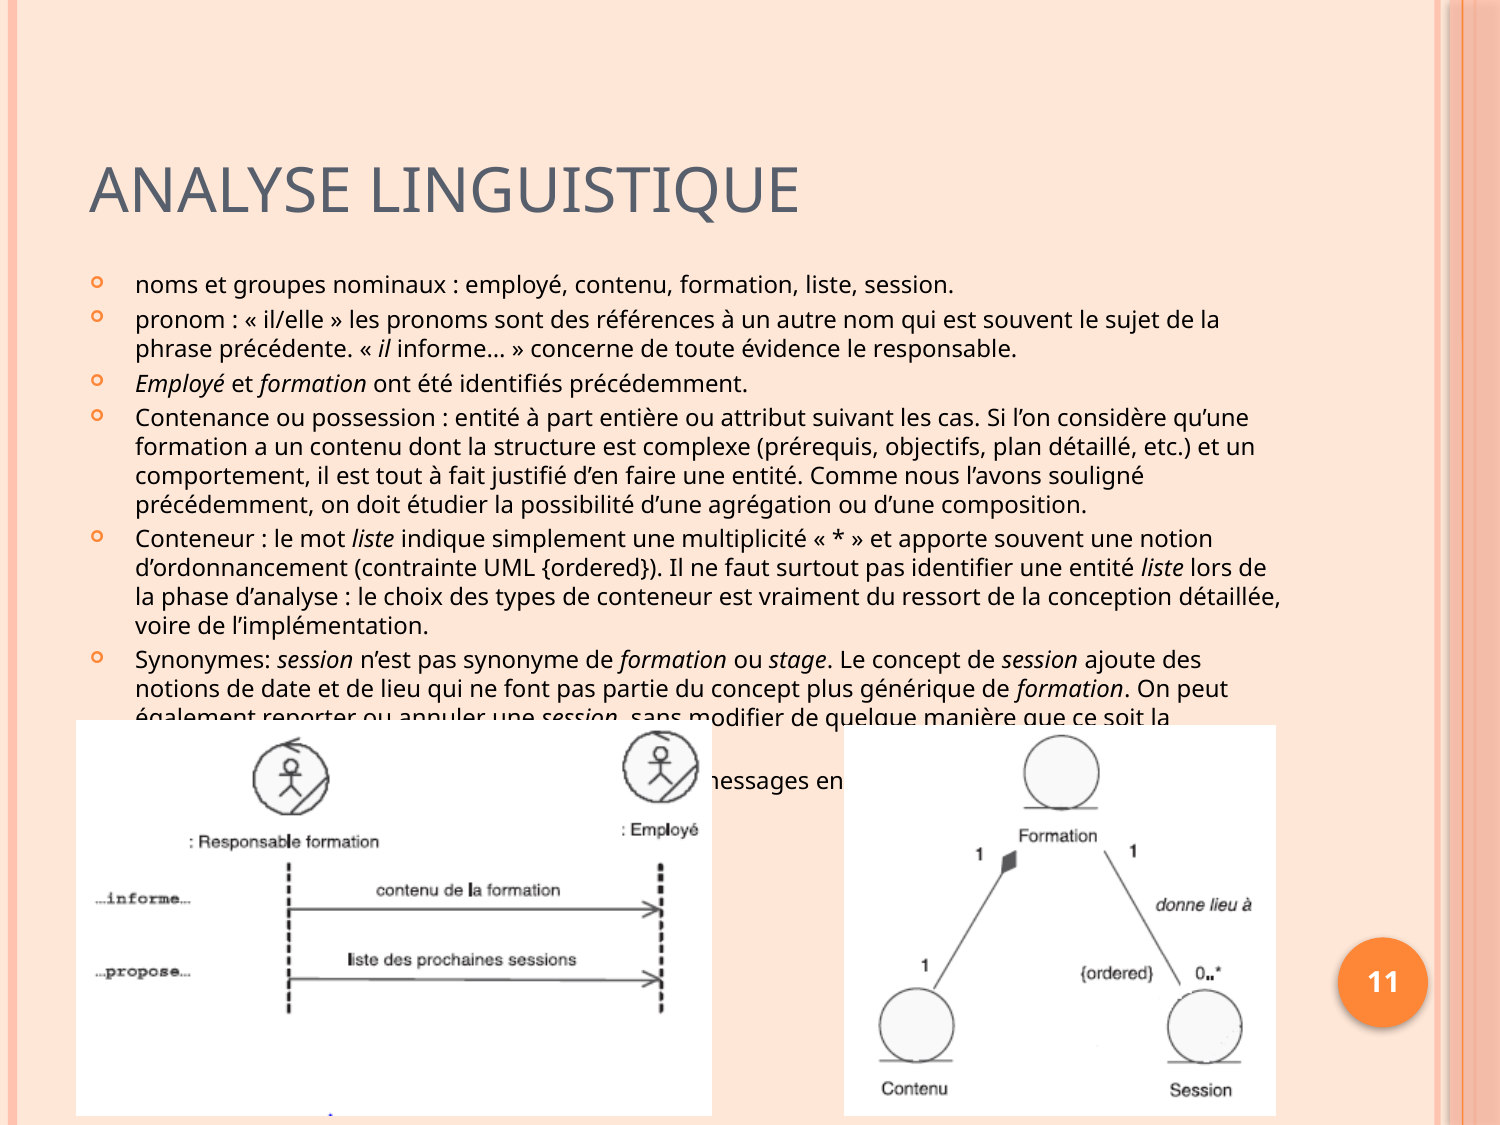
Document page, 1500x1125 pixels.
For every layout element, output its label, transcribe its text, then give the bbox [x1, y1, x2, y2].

picture [843, 724, 1276, 1117]
picture [76, 719, 712, 1117]
slide_number 11 [1333, 940, 1434, 1027]
title Analyse linguistique [75, 45, 1300, 233]
list noms et groupes nominaux : employé, contenu, formation, liste, session. pronom : « il/elle » les pronoms sont des références à un autre nom qui est souvent le sujet de la phrase précédente. « il informe… » concerne de toute évidence le responsable. Employé et formation ont été identifiés précédemment. Contenance ou possession : entité à part entière ou attribut suivant les cas. Si l’on considère qu’une formation a un contenu dont la structure est complexe (prérequis, objectifs, plan détaillé, etc.) et un comportement, il est tout à fait justifié d’en faire une entité. Comme nous l’avons souligné précédemment, on doit étudier la possibilité d’une agrégation ou d’une composition. Conteneur : le mot liste indique simplement une multiplicité « * » et apporte souvent une notion d’ordonnancement (contrainte UML {ordered}). Il ne faut surtout pas identifier une entité liste lors de la phase d’analyse : le choix des types de conteneur est vraiment du ressort de la conception détaillée, voire de l’implémentation. Synonymes: session n’est pas synonyme de formation ou stage. Le concept de session ajoute des notions de date et de lieu qui ne font pas partie du concept plus générique de formation. On peut également reporter ou annuler une session, sans modifier de quelque manière que ce soit la formation. Verbes : les verbes représentent des échanges de messages entre instances, et absolument pas des associations. [75, 262, 1300, 846]
